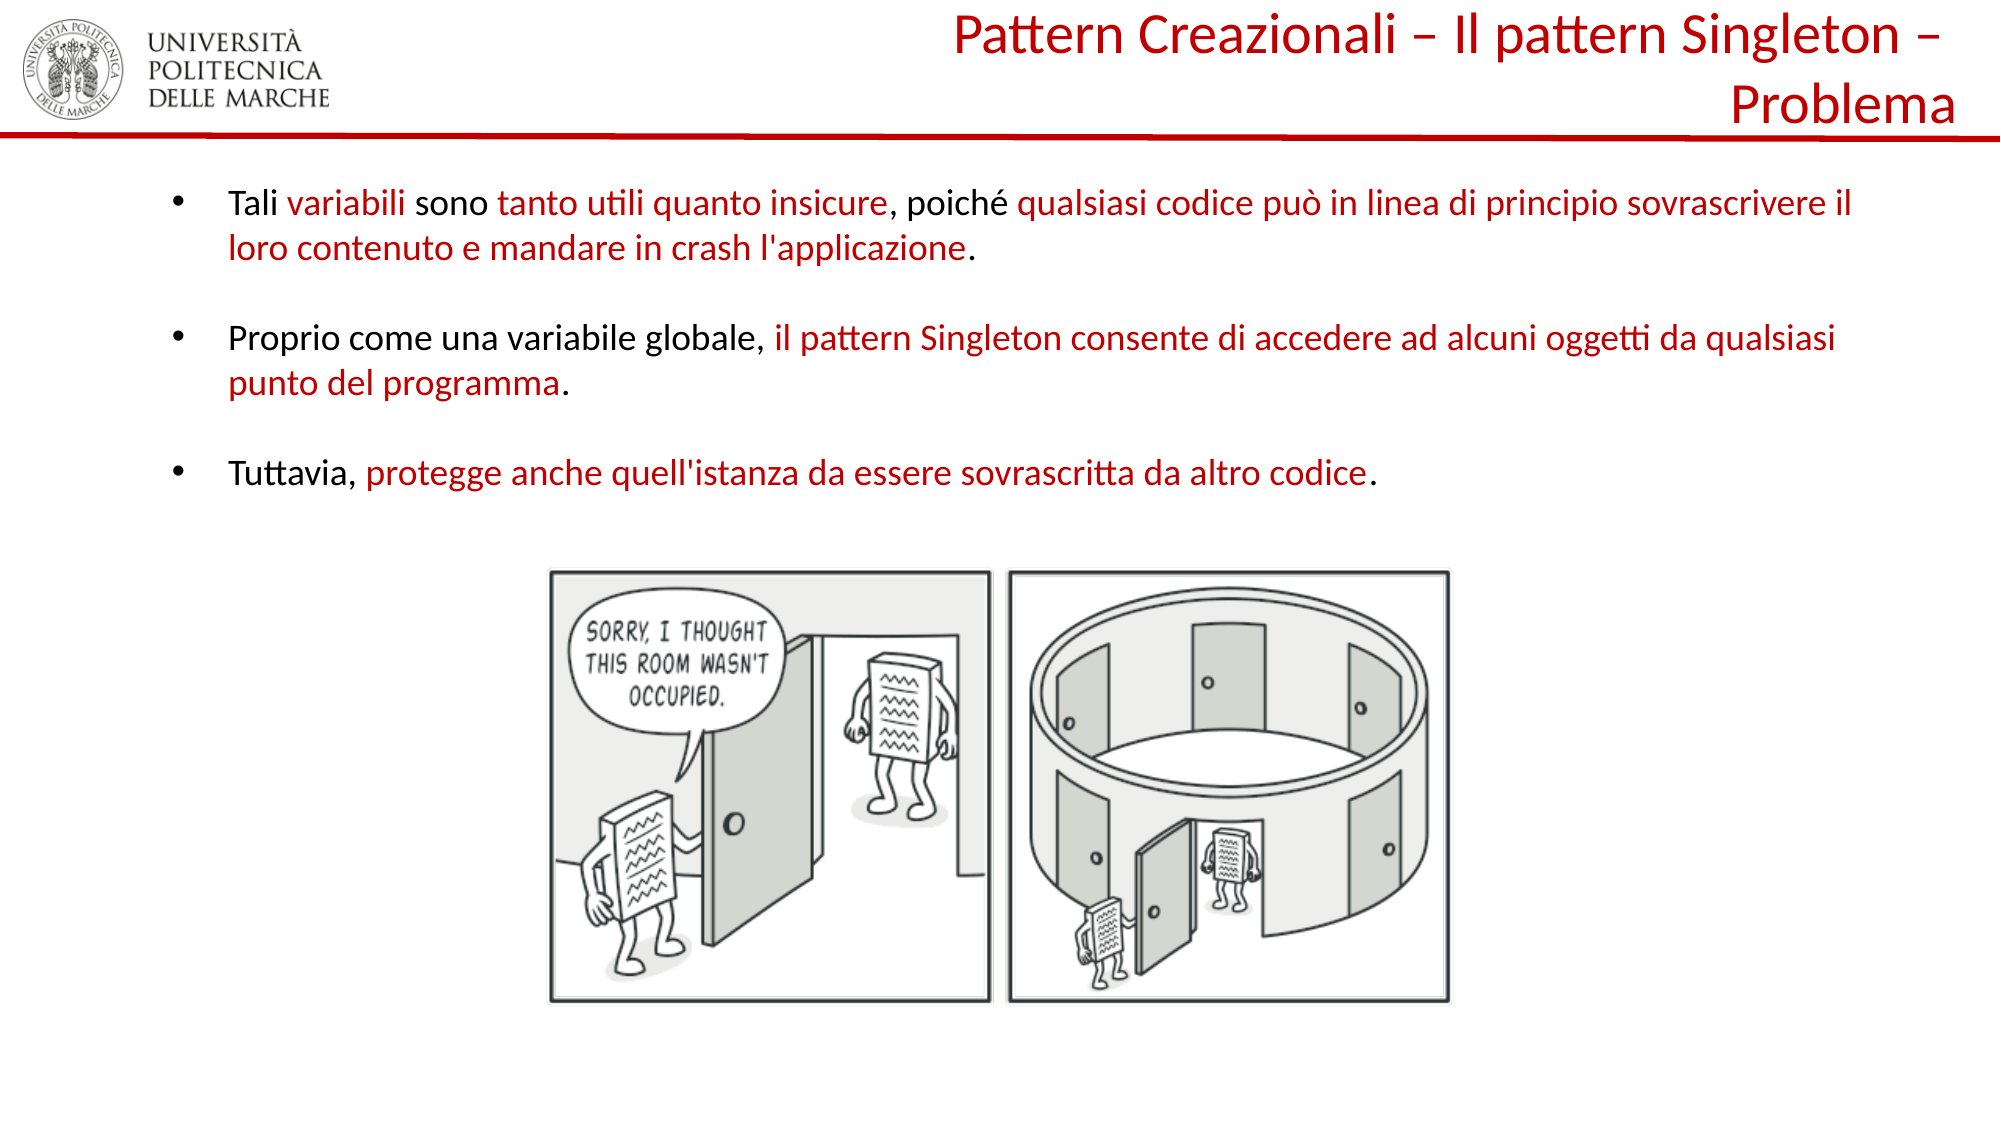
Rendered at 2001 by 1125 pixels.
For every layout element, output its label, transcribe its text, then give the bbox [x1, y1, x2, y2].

picture [23, 17, 329, 122]
picture [531, 552, 1469, 1022]
text_box Pattern Creazionali – Il pattern Singleton – Problema [938, 0, 1972, 135]
text_box Pattern Creazionali – Il pattern Singleton – Problema [938, 139, 1972, 143]
text_box Tali variabili sono tanto utili quanto insicure, poiché qualsiasi codice può in linea di principio sovrascrivere il loro contenuto e mandare in crash l'applicazione. Proprio come una variabile globale, il pattern Singleton consente di accedere ad alcuni oggetti da qualsiasi punto del programma. Tuttavia, protegge anche quell'istanza da essere sovrascritta da altro codice. [82, 170, 1932, 1086]
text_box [0, 135, 2000, 139]
